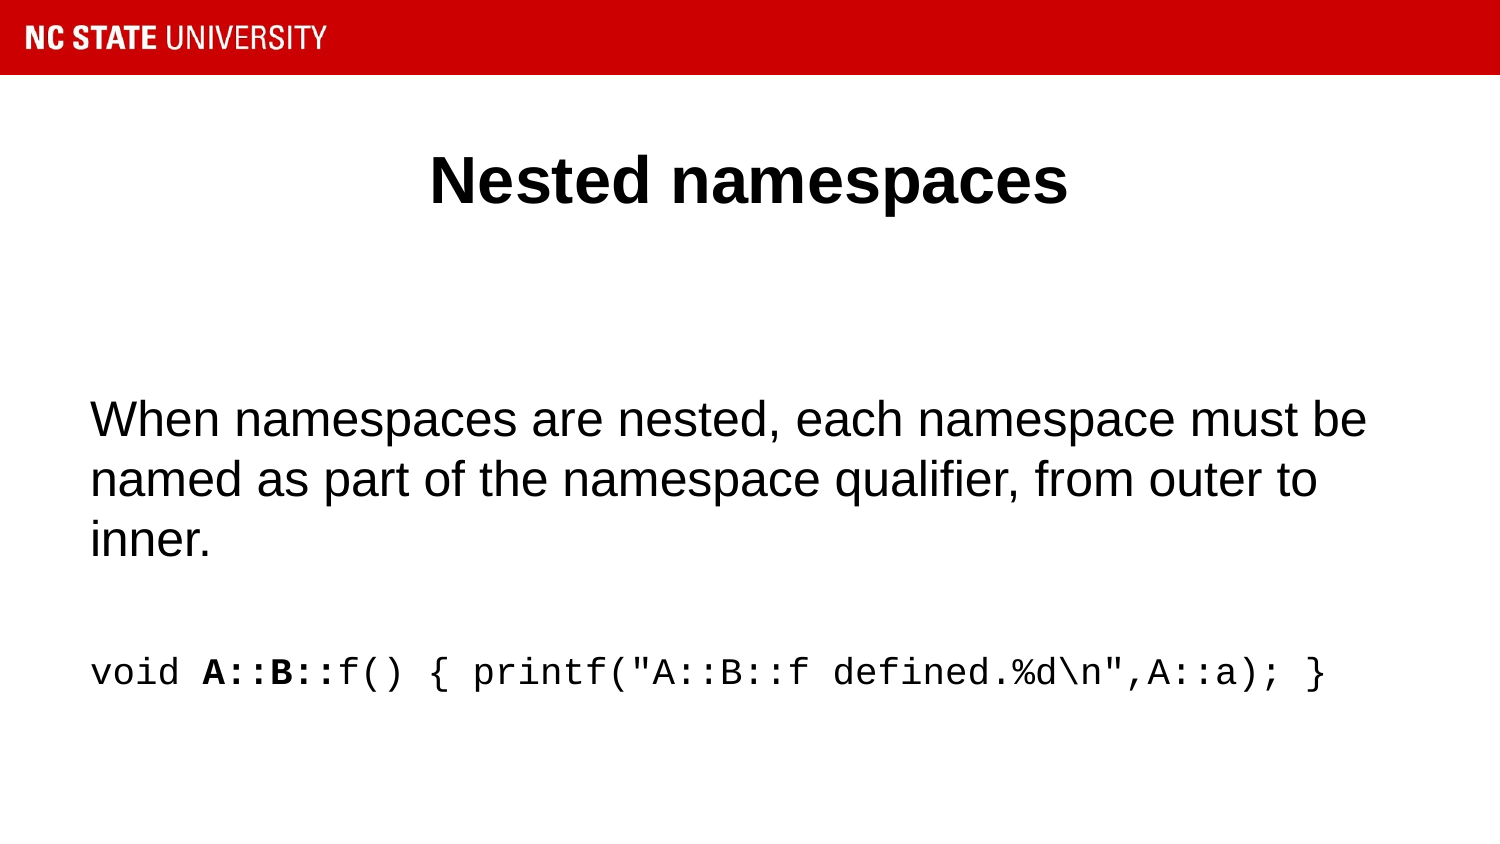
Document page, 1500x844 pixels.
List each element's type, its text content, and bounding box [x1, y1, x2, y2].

picture [0, 0, 1500, 75]
list When namespaces are nested, each namespace must be named as part of the namespace qualifier, from outer to inner. void A::B::f() { printf("A::B::f defined.%d\n",A::a); } [75, 371, 1425, 754]
title Nested namespaces [75, 110, 1425, 243]
